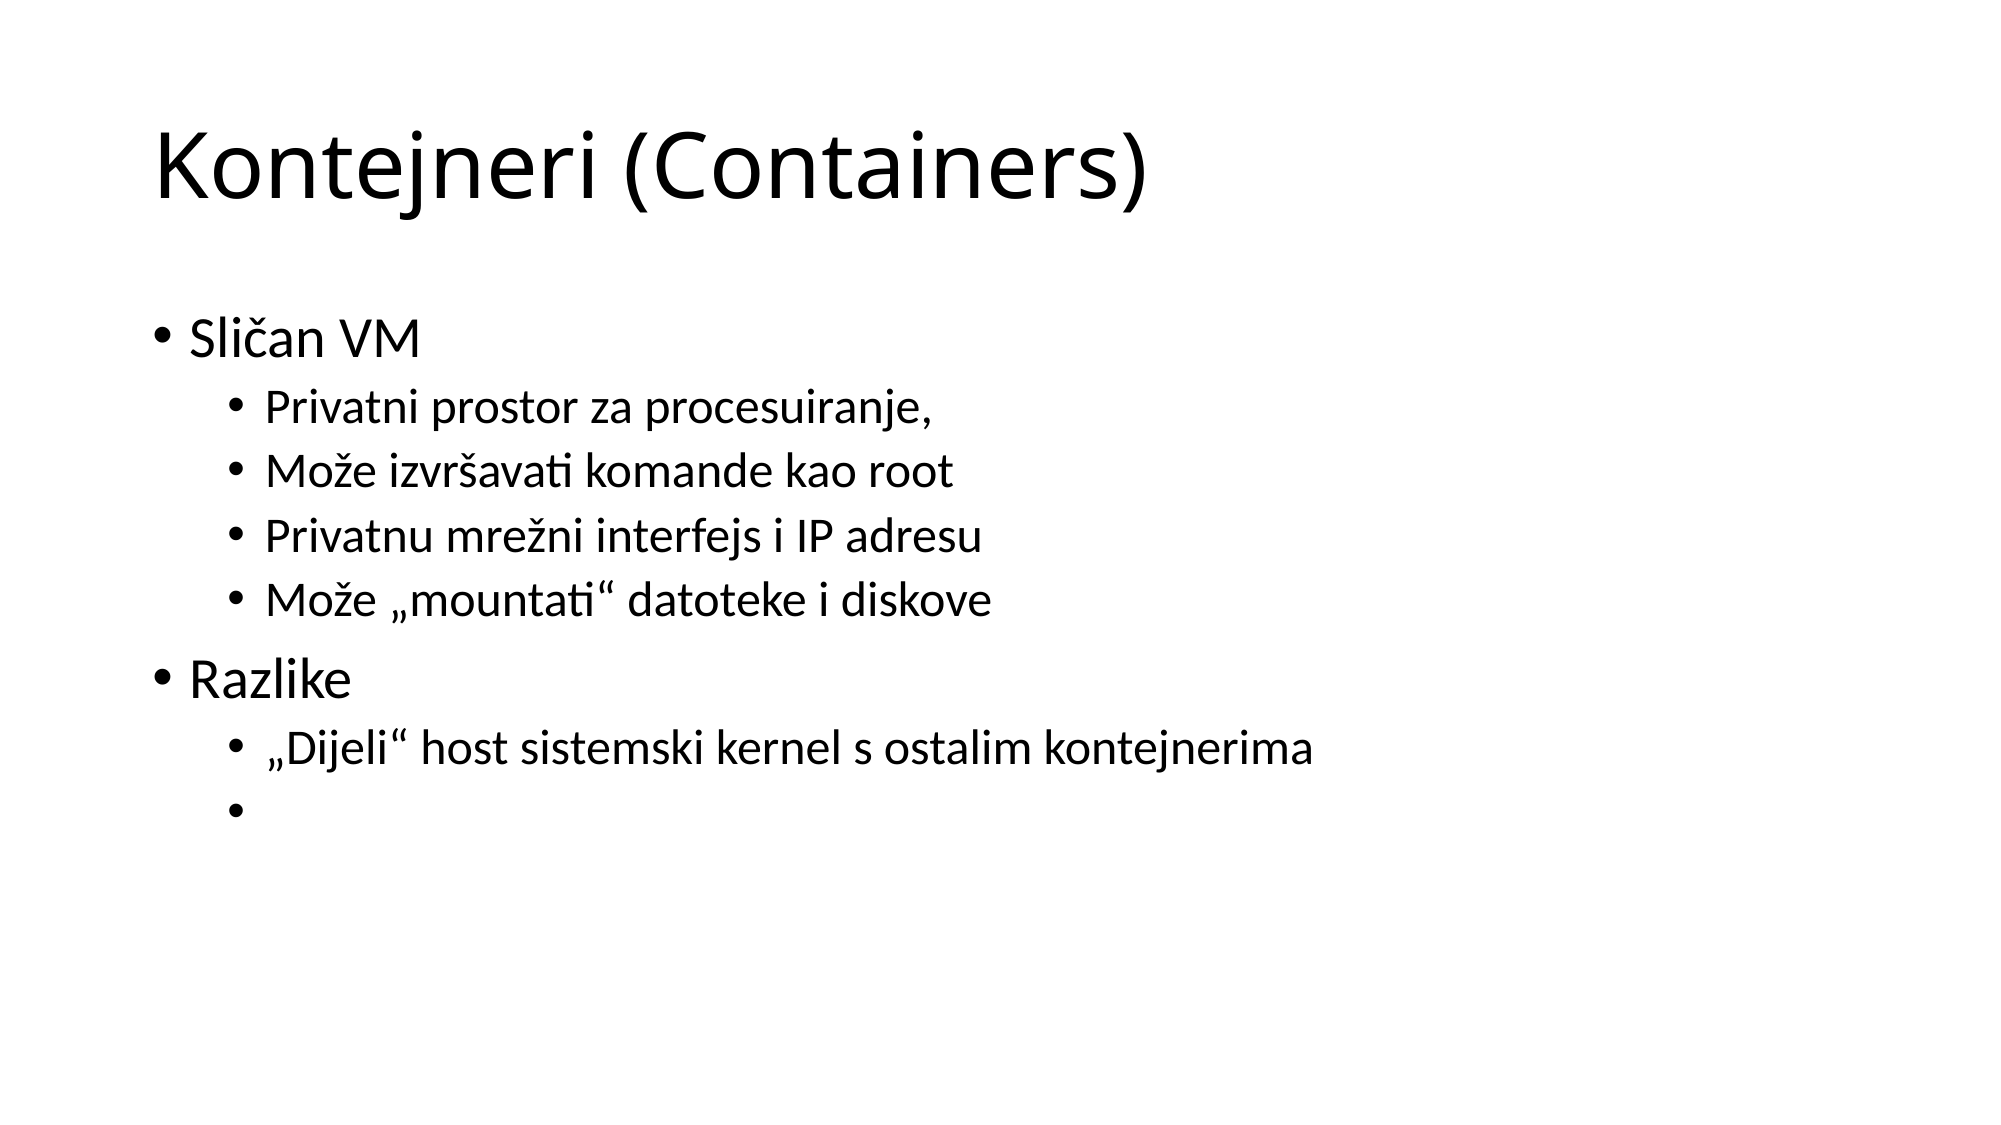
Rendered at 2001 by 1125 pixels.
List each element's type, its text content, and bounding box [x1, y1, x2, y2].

list Sličan VM Privatni prostor za procesuiranje, Može izvršavati komande kao root Privatnu mrežni interfejs i IP adresu Može „mountati“ datoteke i diskove Razlike „Dijeli“ host sistemski kernel s ostalim kontejnerima [137, 299, 1863, 1014]
title Kontejneri (Containers) [137, 59, 1863, 278]
